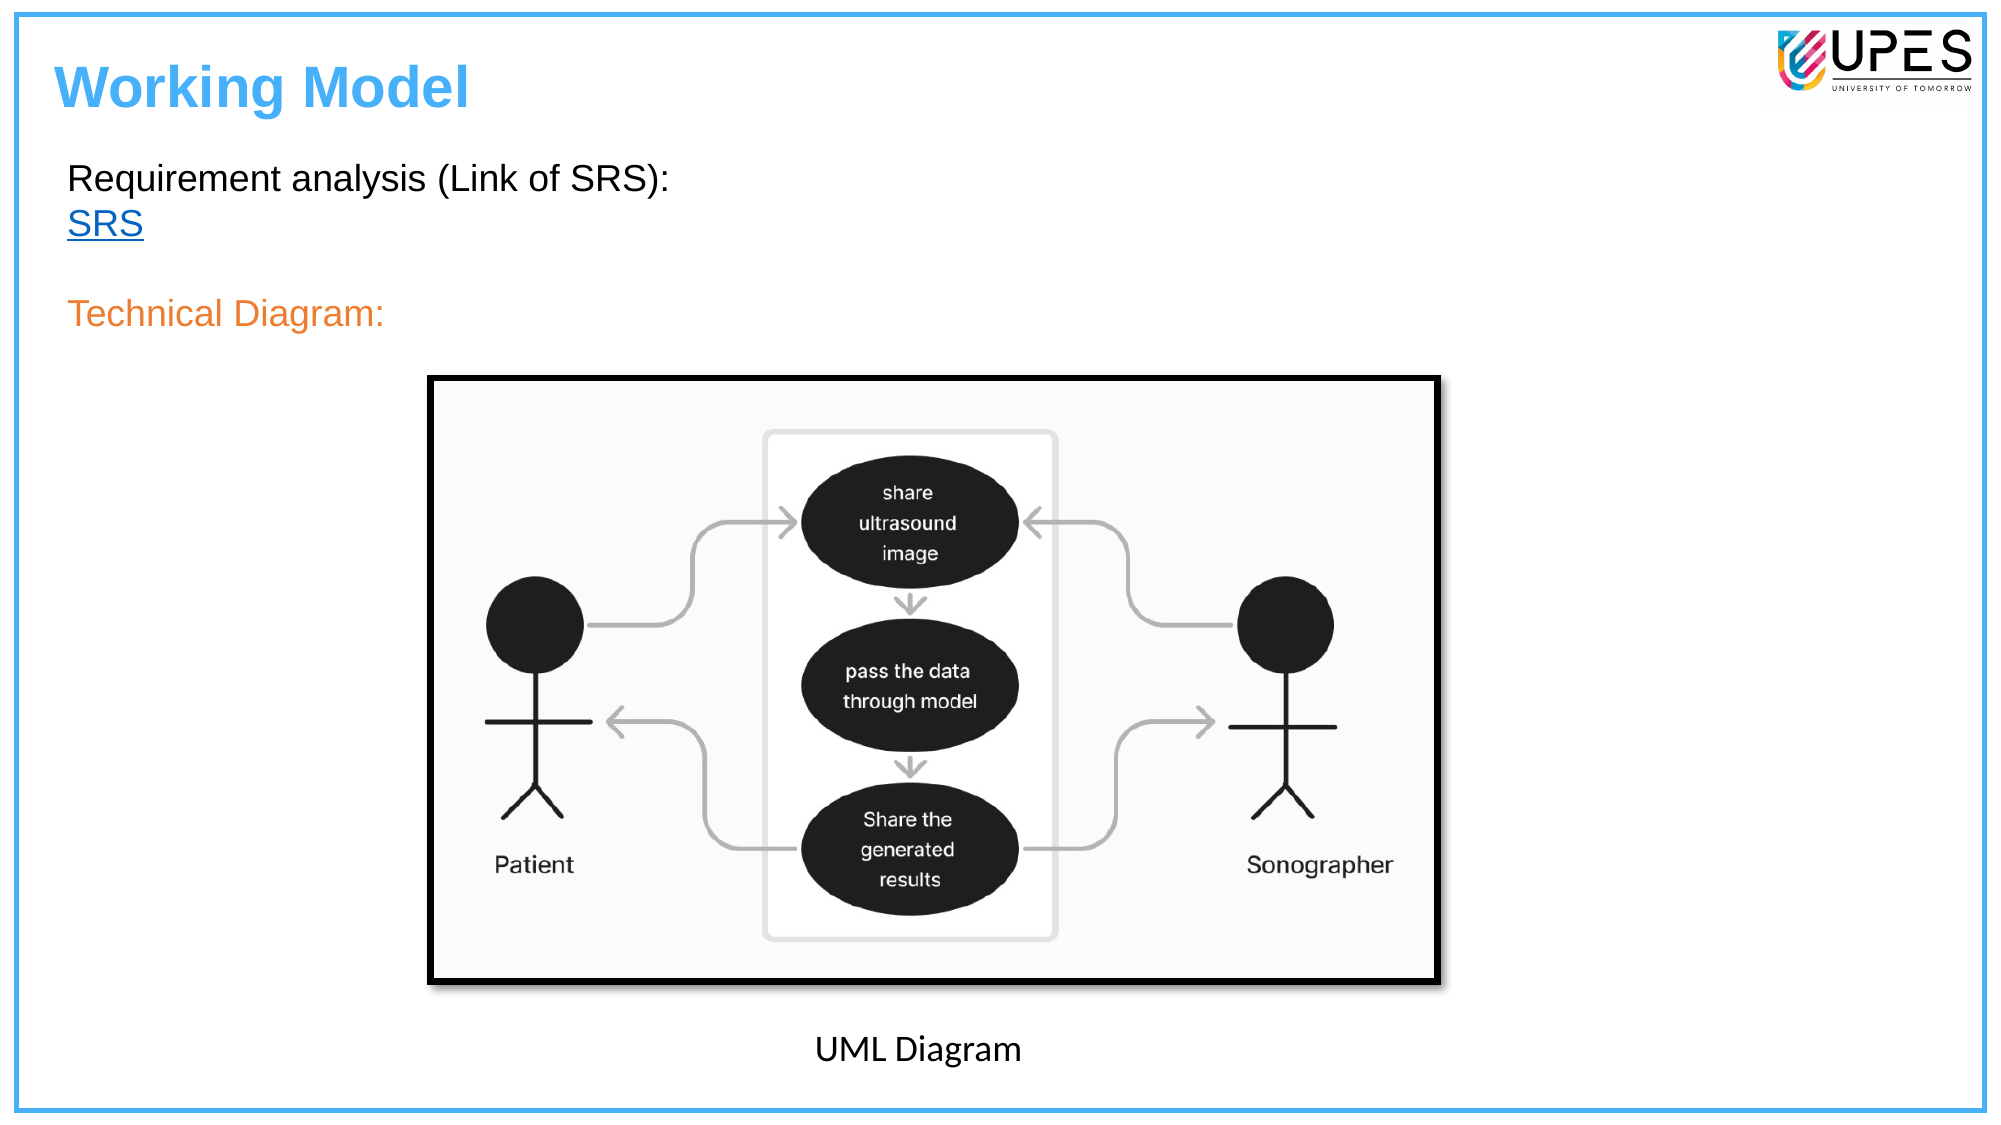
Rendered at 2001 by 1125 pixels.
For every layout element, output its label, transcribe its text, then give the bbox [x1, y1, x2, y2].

picture [1758, 20, 1978, 110]
text_box UML Diagram [800, 1016, 1038, 1076]
text_box Requirement analysis (Link of SRS): SRS Technical Diagram: [52, 146, 1052, 387]
text_box Working Model [39, 41, 1040, 127]
picture [433, 381, 1435, 979]
